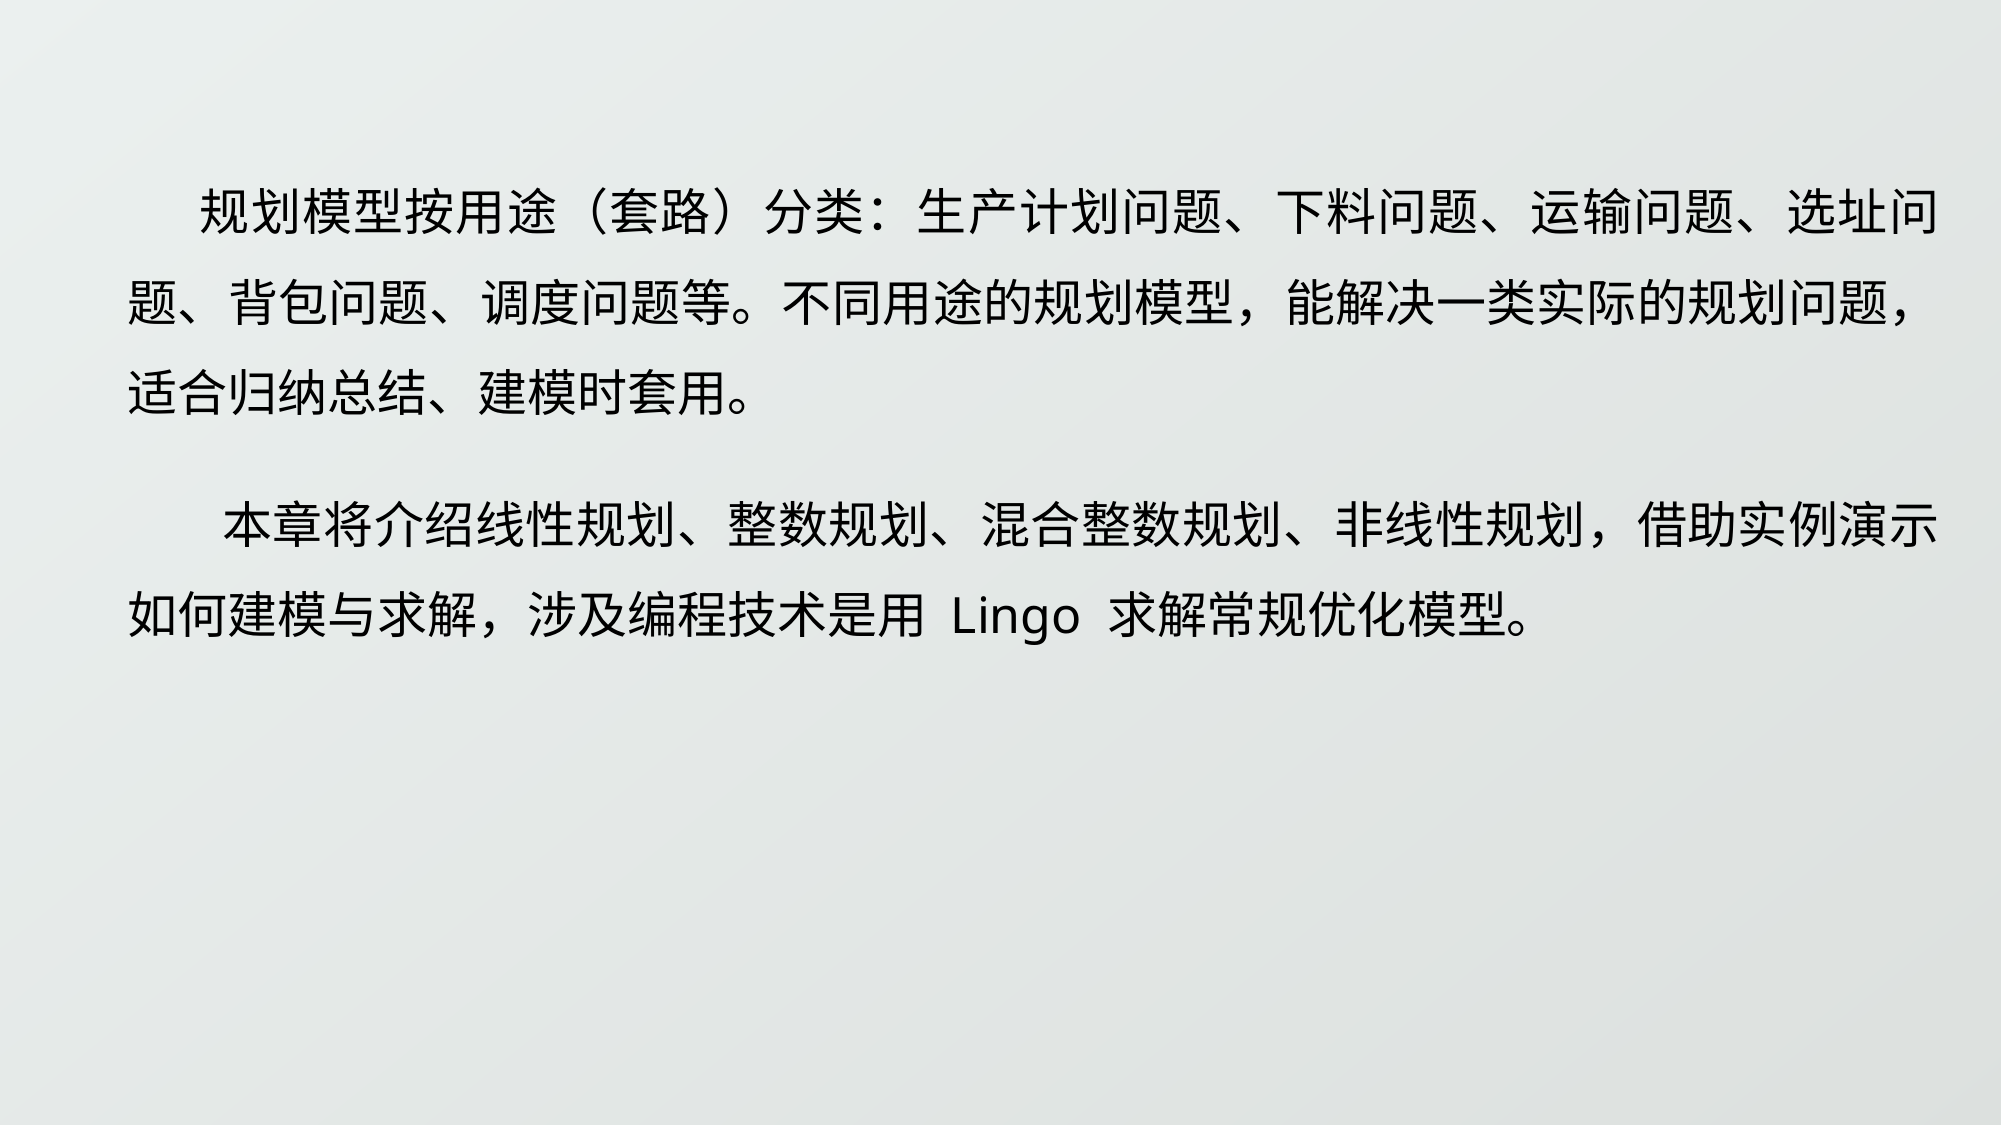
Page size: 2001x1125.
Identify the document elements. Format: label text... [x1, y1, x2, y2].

list 规划模型按用途（套路）分类：生产计划问题、下料问题、运输问题、选址问题、背包问题、调度问题等。不同用途的规划模型，能解决一类实际的规划问题，适合归纳总结、建模时套用。 本章将介绍线性规划、整数规划、混合整数规划、非线性规划，借助实例演示如何建模与求解，涉及编程技术是用 Lingo 求解常规优化模型。 [112, 129, 1955, 812]
